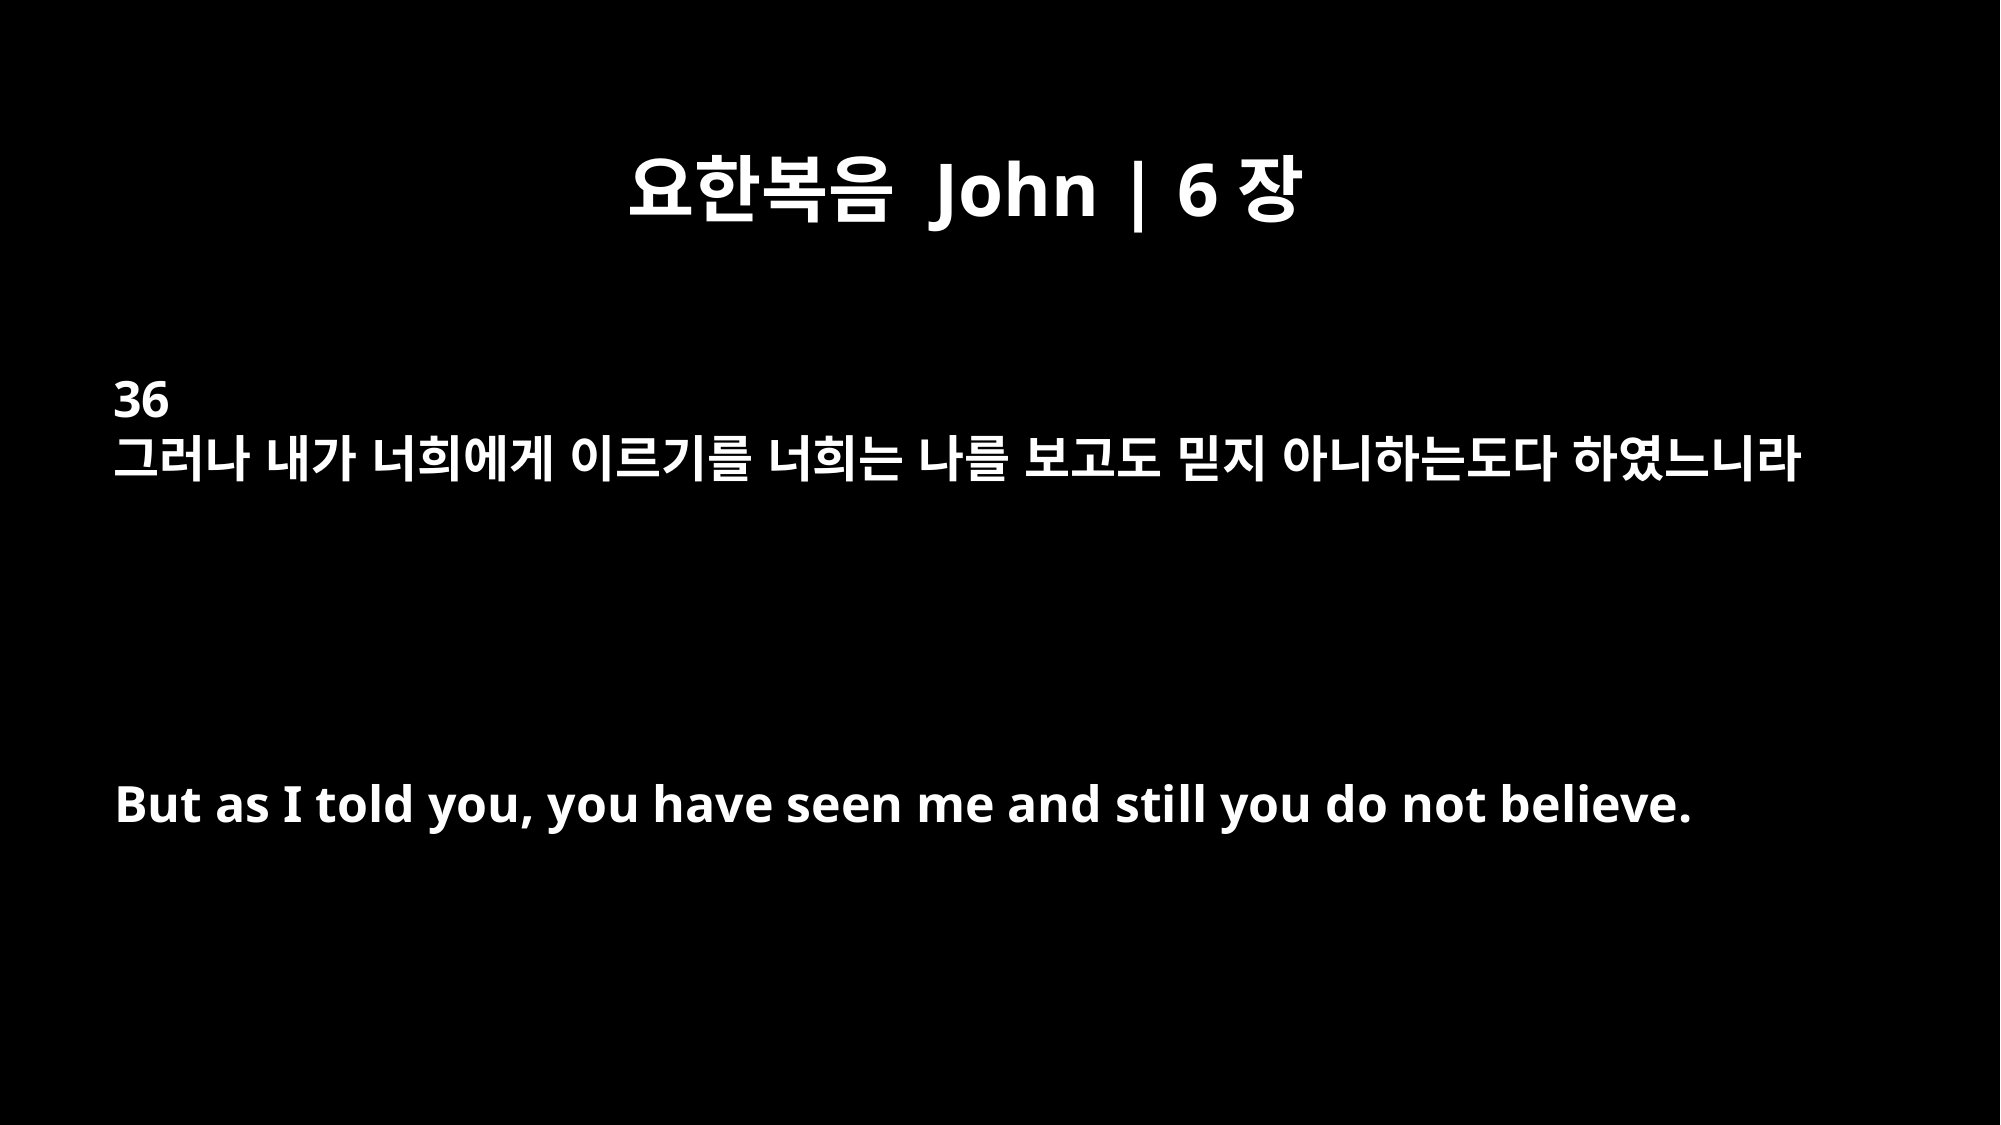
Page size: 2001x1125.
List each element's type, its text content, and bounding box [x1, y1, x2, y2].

text_box 36 그러나 내가 너희에게 이르기를 너희는 나를 보고도 믿지 아니하는도다 하였느니라 [98, 359, 1819, 495]
text_box But as I told you, you have seen me and still you do not believe. [99, 764, 1709, 840]
text_box 요한복음 John | 6장 [612, 136, 1320, 239]
